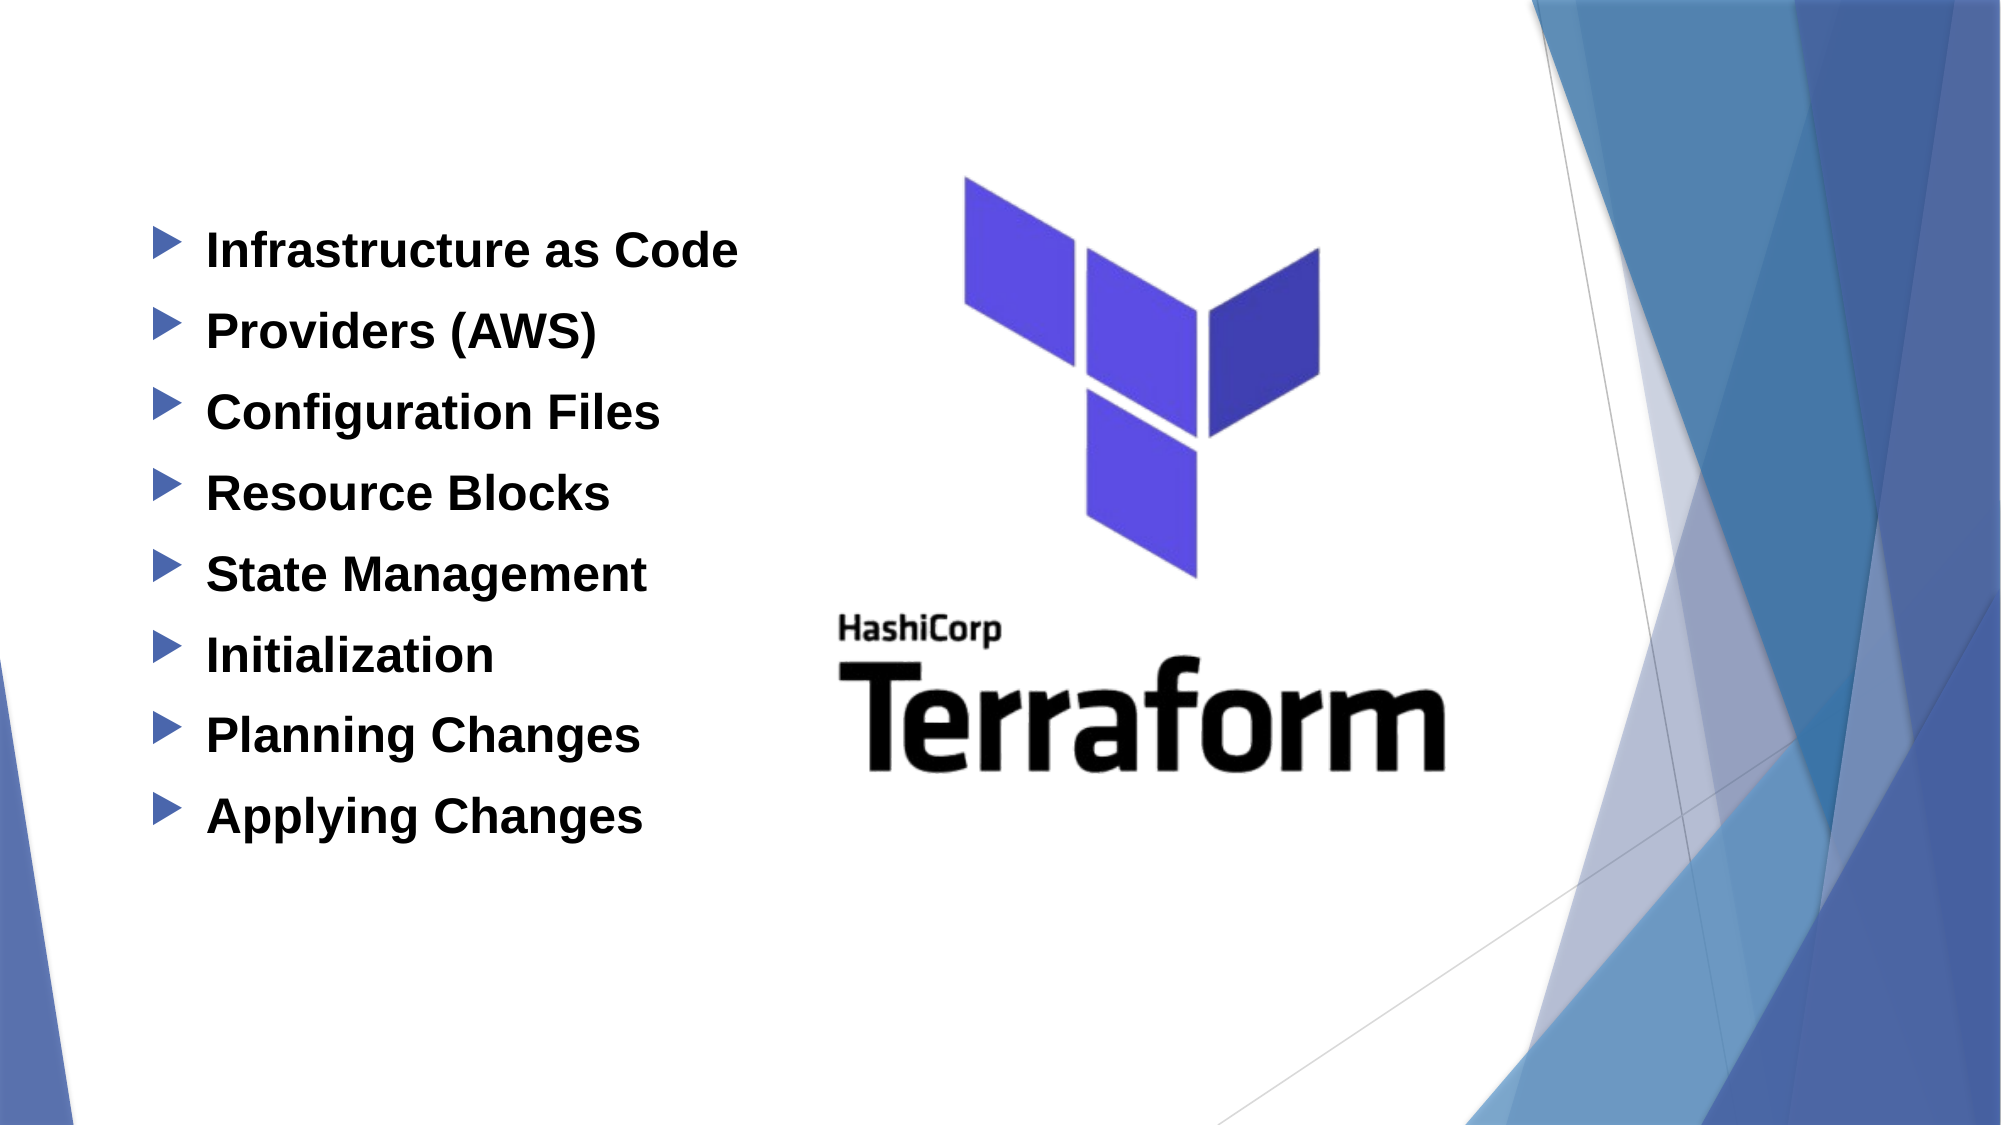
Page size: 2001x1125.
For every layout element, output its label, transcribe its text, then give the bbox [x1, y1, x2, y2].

text_box Infrastructure as Code ⁠Providers (AWS) ⁠Configuration Files ⁠Resource Blocks ⁠State Management ⁠Initialization ⁠Planning Changes ⁠Applying Changes [134, 210, 937, 914]
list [719, 48, 1566, 894]
